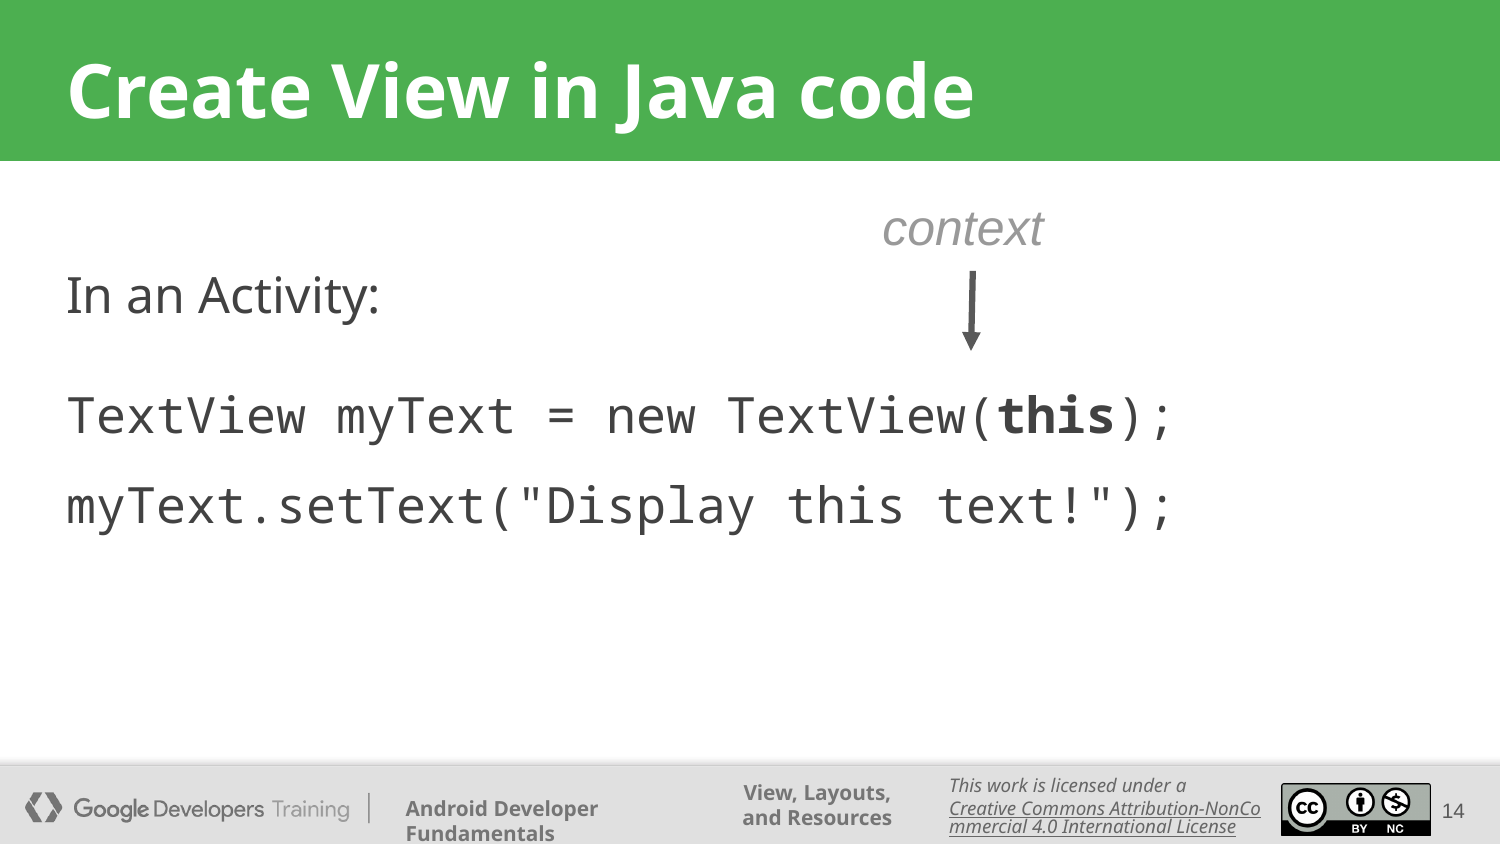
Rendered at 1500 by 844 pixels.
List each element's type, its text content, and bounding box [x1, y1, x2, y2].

text_box context [867, 180, 1079, 271]
slide_number ‹#› [1389, 777, 1480, 842]
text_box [970, 270, 974, 352]
picture [0, 161, 1500, 844]
list In an Activity: TextView myText = new TextView(this); myText.setText("Display this text!"); [51, 239, 1433, 667]
title Create View in Java code [51, 28, 1472, 122]
